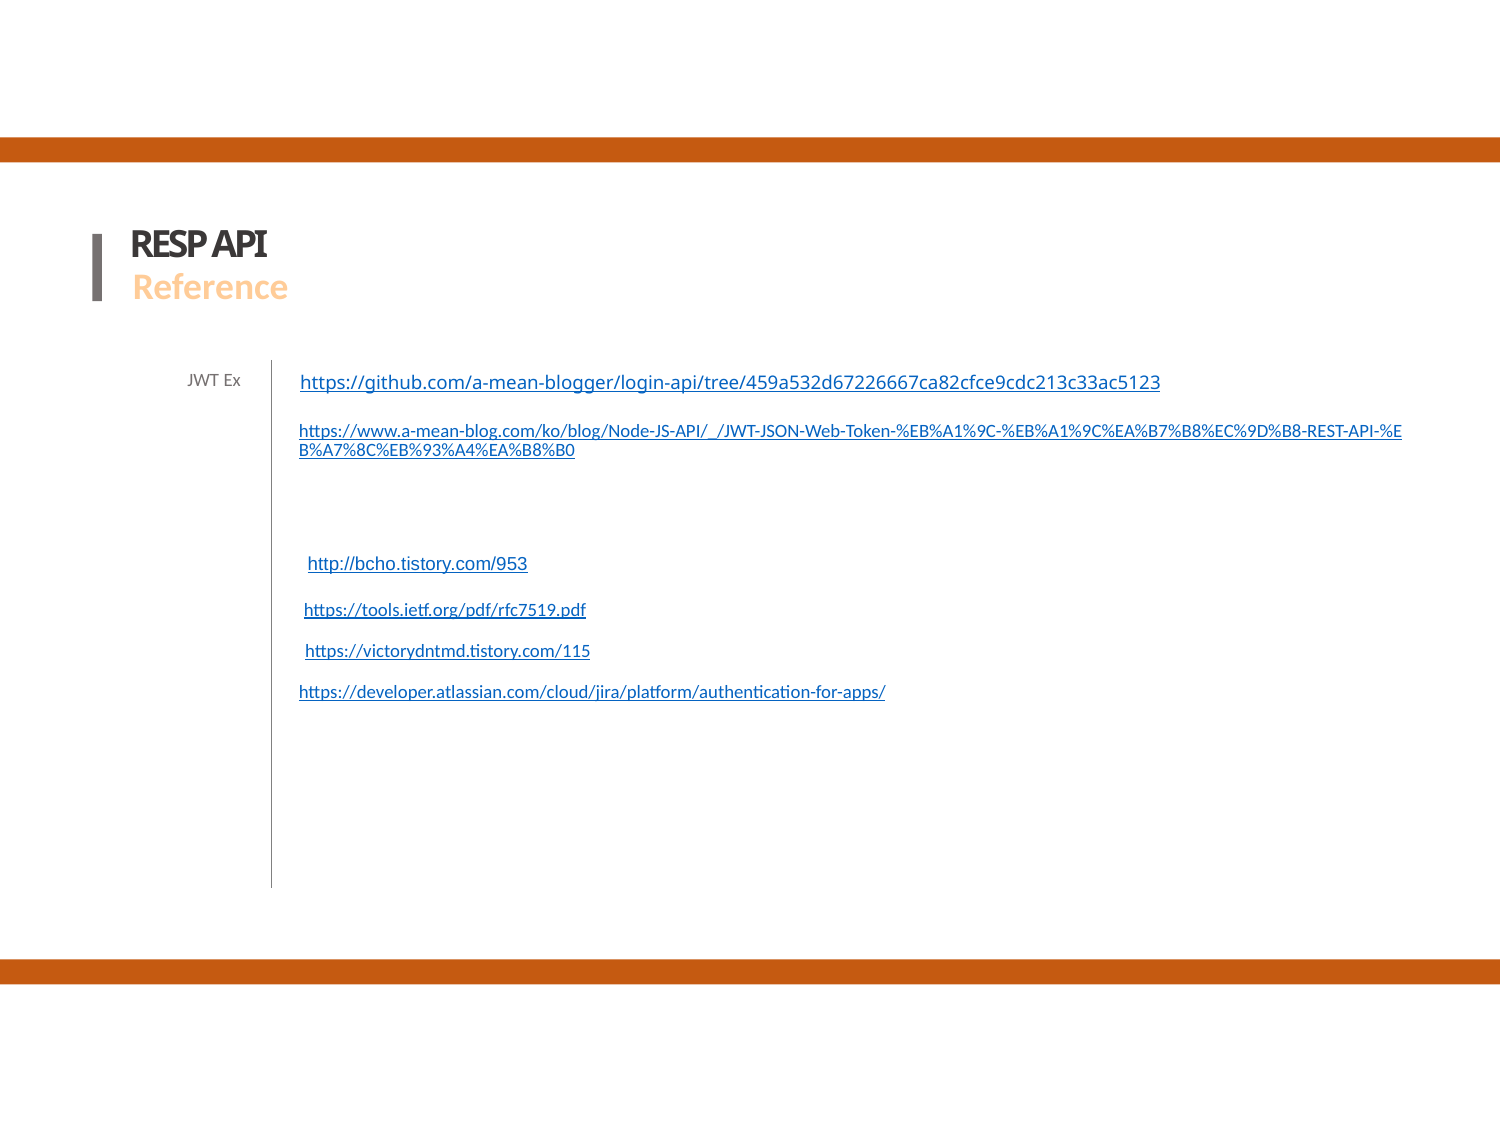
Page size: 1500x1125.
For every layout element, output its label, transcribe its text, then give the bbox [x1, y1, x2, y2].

text_box http://bcho.tistory.com/953 [287, 544, 548, 582]
text_box [91, 233, 103, 302]
text_box https://github.com/a-mean-blogger/login-api/tree/459a532d67226667ca82cfce9cdc213c33ac5123 [285, 363, 1409, 404]
text_box https://www.a-mean-blog.com/ko/blog/Node-JS-API/_/JWT-JSON-Web-Token-%EB%A1%9C-%EB%A1%9C%EA%B7%B8%EC%9D%B8-REST-API-%EB%A7%8C%EB%93%A4%EA%B8%B0 [284, 411, 1425, 449]
text_box Reference [118, 254, 486, 315]
text_box [0, 136, 1500, 163]
text_box https://tools.ietf.org/pdf/rfc7519.pdf [288, 589, 601, 628]
text_box [0, 958, 1500, 985]
text_box JWT Ex [172, 359, 262, 398]
text_box https://developer.atlassian.com/cloud/jira/platform/authentication-for-apps/ [284, 672, 1034, 711]
text_box https://victorydntmd.tistory.com/115 [290, 631, 606, 669]
text_box RESP API [118, 200, 454, 254]
